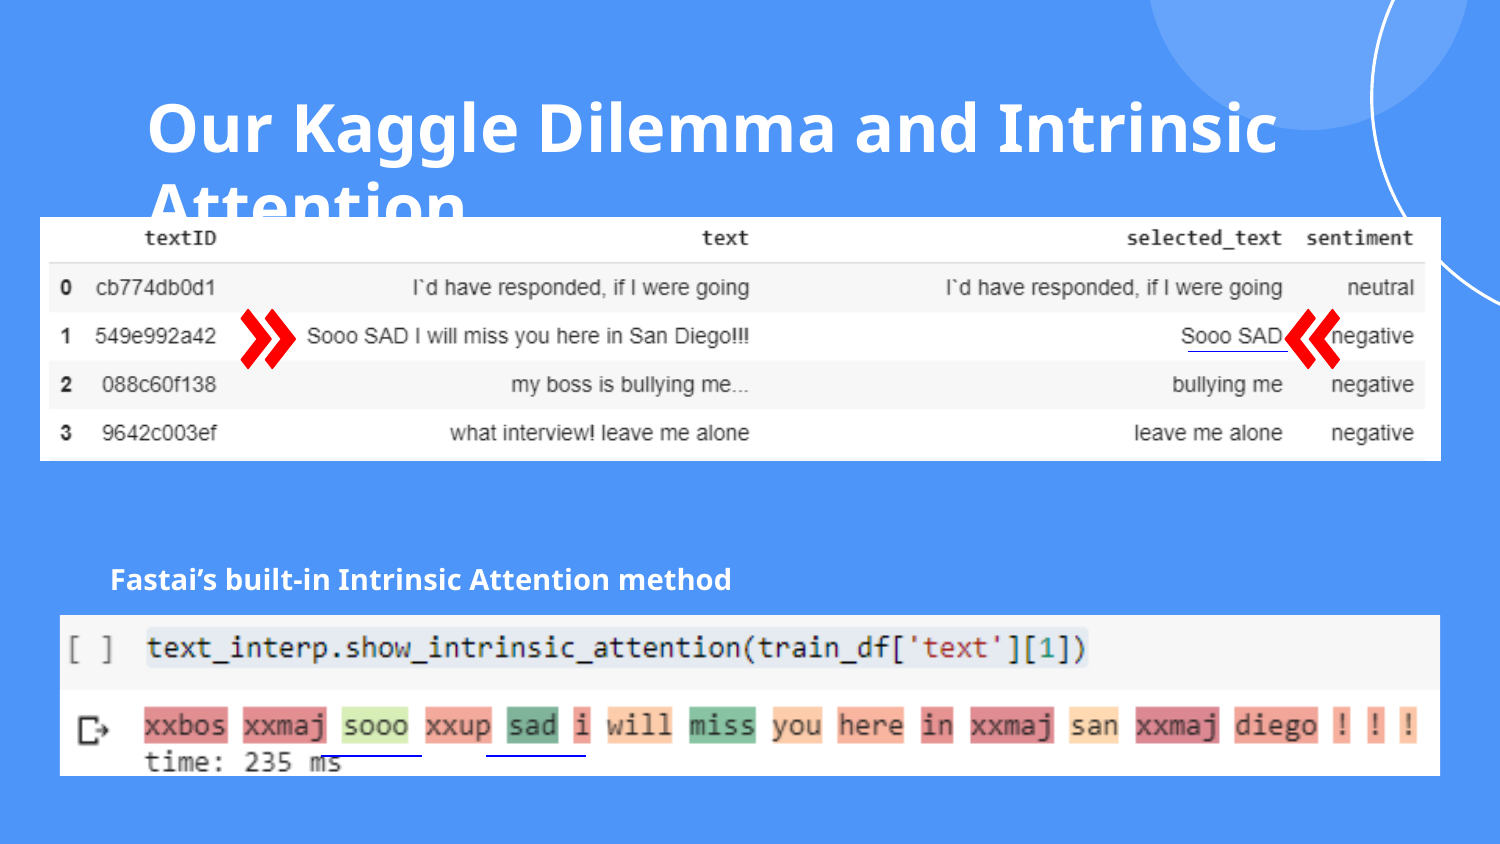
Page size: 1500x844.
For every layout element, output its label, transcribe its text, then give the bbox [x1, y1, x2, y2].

picture [59, 615, 1441, 776]
picture [39, 216, 1441, 462]
text_box Fastai’s built-in Intrinsic Attention method [94, 545, 877, 605]
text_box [241, 309, 296, 369]
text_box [1284, 309, 1340, 369]
title Our Kaggle Dilemma and Intrinsic Attention [131, 70, 1421, 177]
